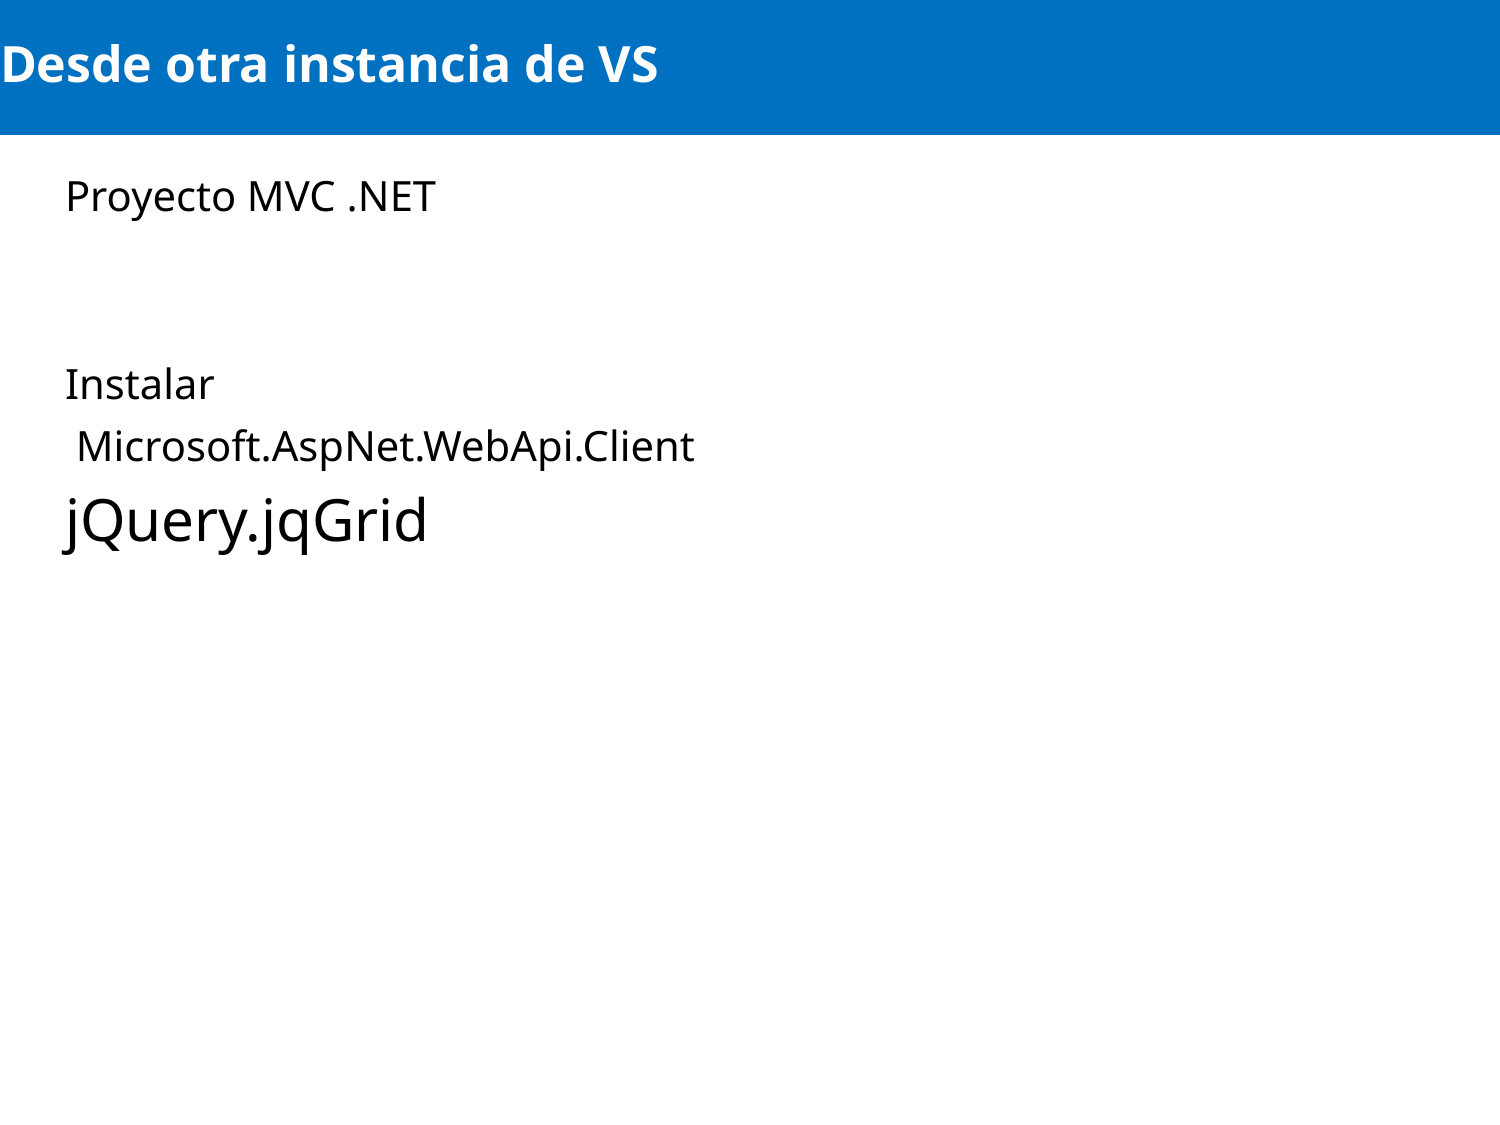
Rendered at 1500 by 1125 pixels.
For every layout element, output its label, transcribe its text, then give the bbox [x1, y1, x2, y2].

list Proyecto MVC .NET Instalar Microsoft.AspNet.WebApi.Client jQuery.jqGrid [49, 162, 1477, 1088]
title Desde otra instancia de VS [0, 0, 1426, 136]
